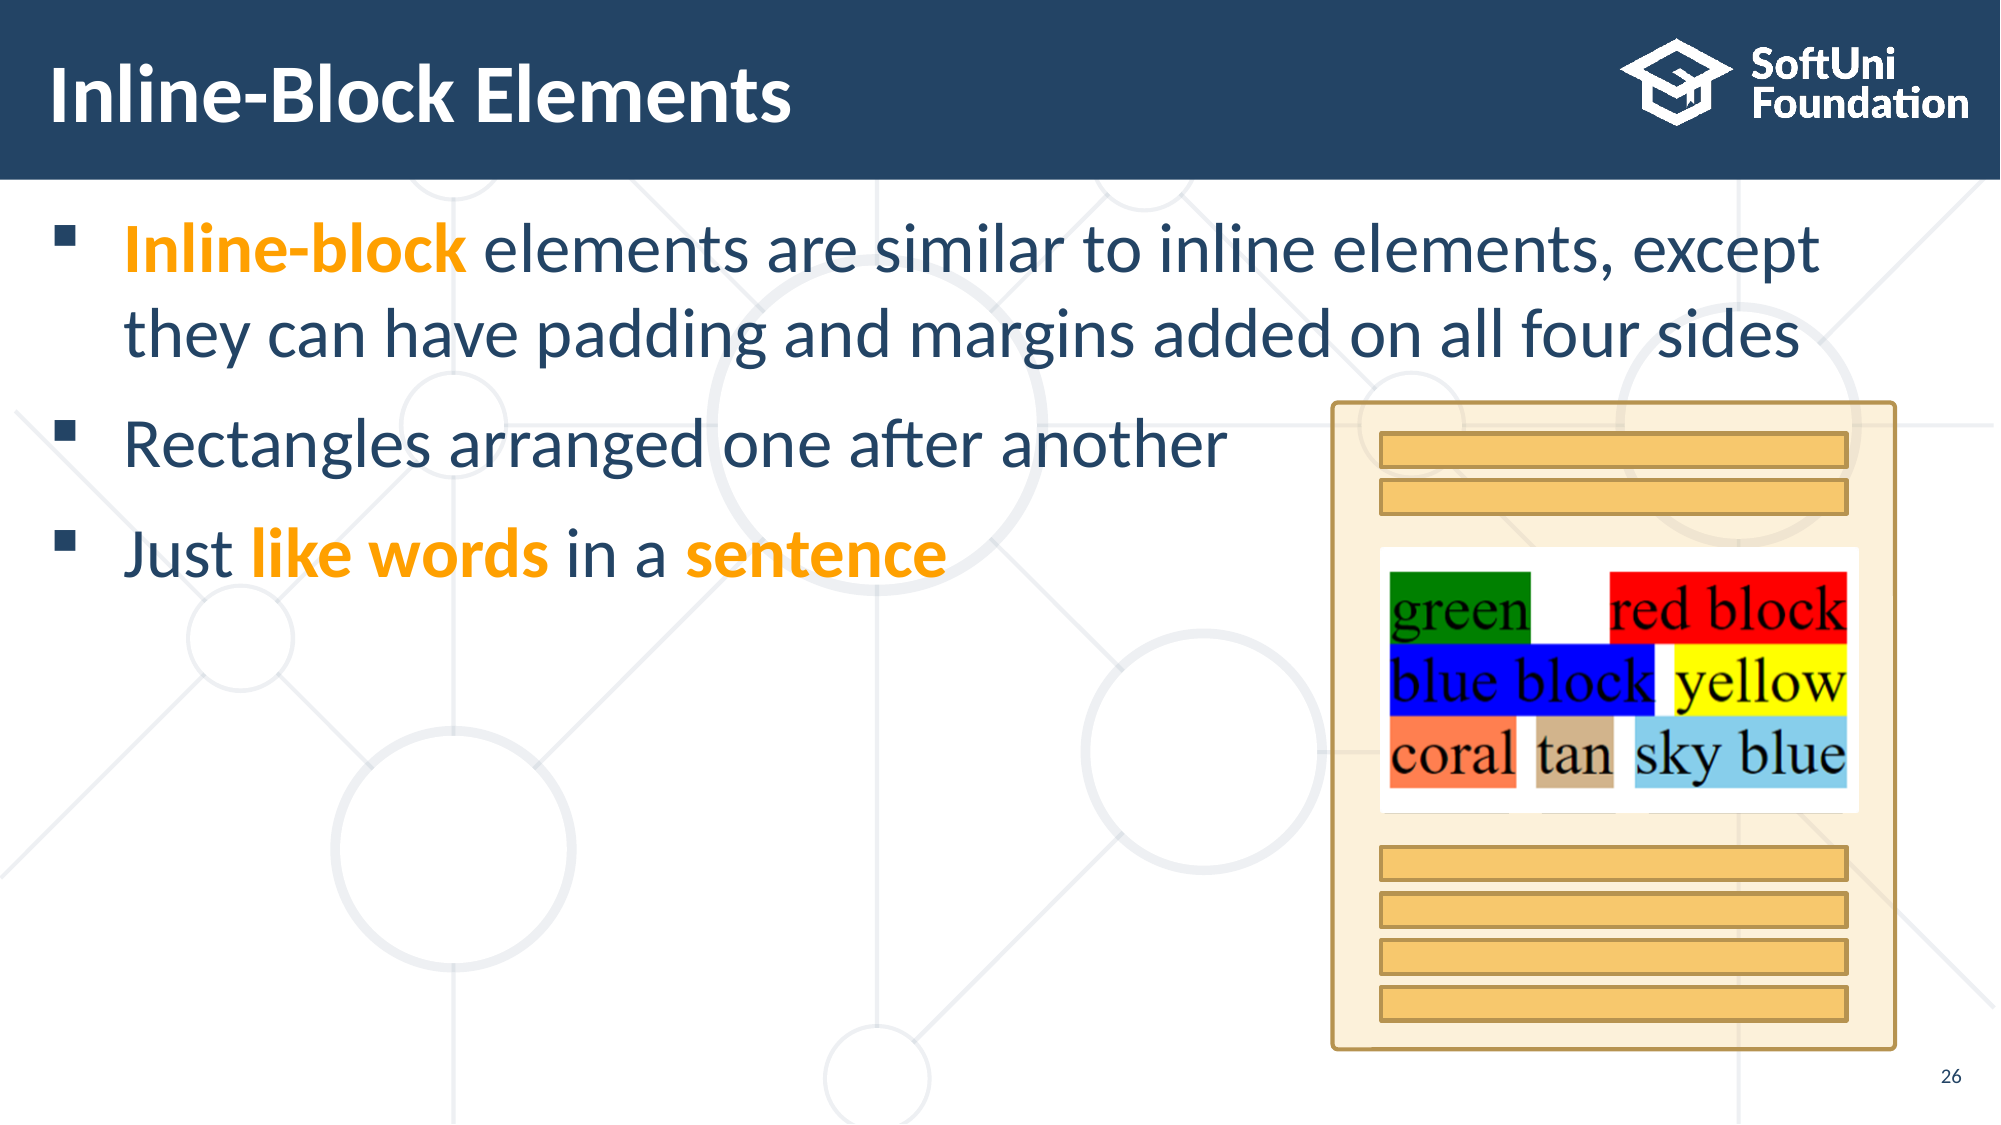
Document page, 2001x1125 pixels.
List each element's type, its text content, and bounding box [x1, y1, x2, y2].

list Inline-block elements are similar to inline elements, except they can have padding and margins added on all four sides Rectangles arranged one after another Just like words in a sentence [31, 196, 1970, 1050]
text_box [1379, 985, 1849, 1023]
text_box [1379, 891, 1849, 929]
text_box [1379, 478, 1849, 516]
picture [1619, 38, 1968, 126]
text_box [1379, 938, 1849, 976]
text_box [1330, 400, 1898, 1052]
title Inline-Block Elements [31, 16, 1591, 162]
text_box [1379, 431, 1849, 469]
picture [1380, 547, 1859, 813]
slide_number 26 [1897, 1049, 1968, 1101]
text_box [1379, 845, 1849, 882]
